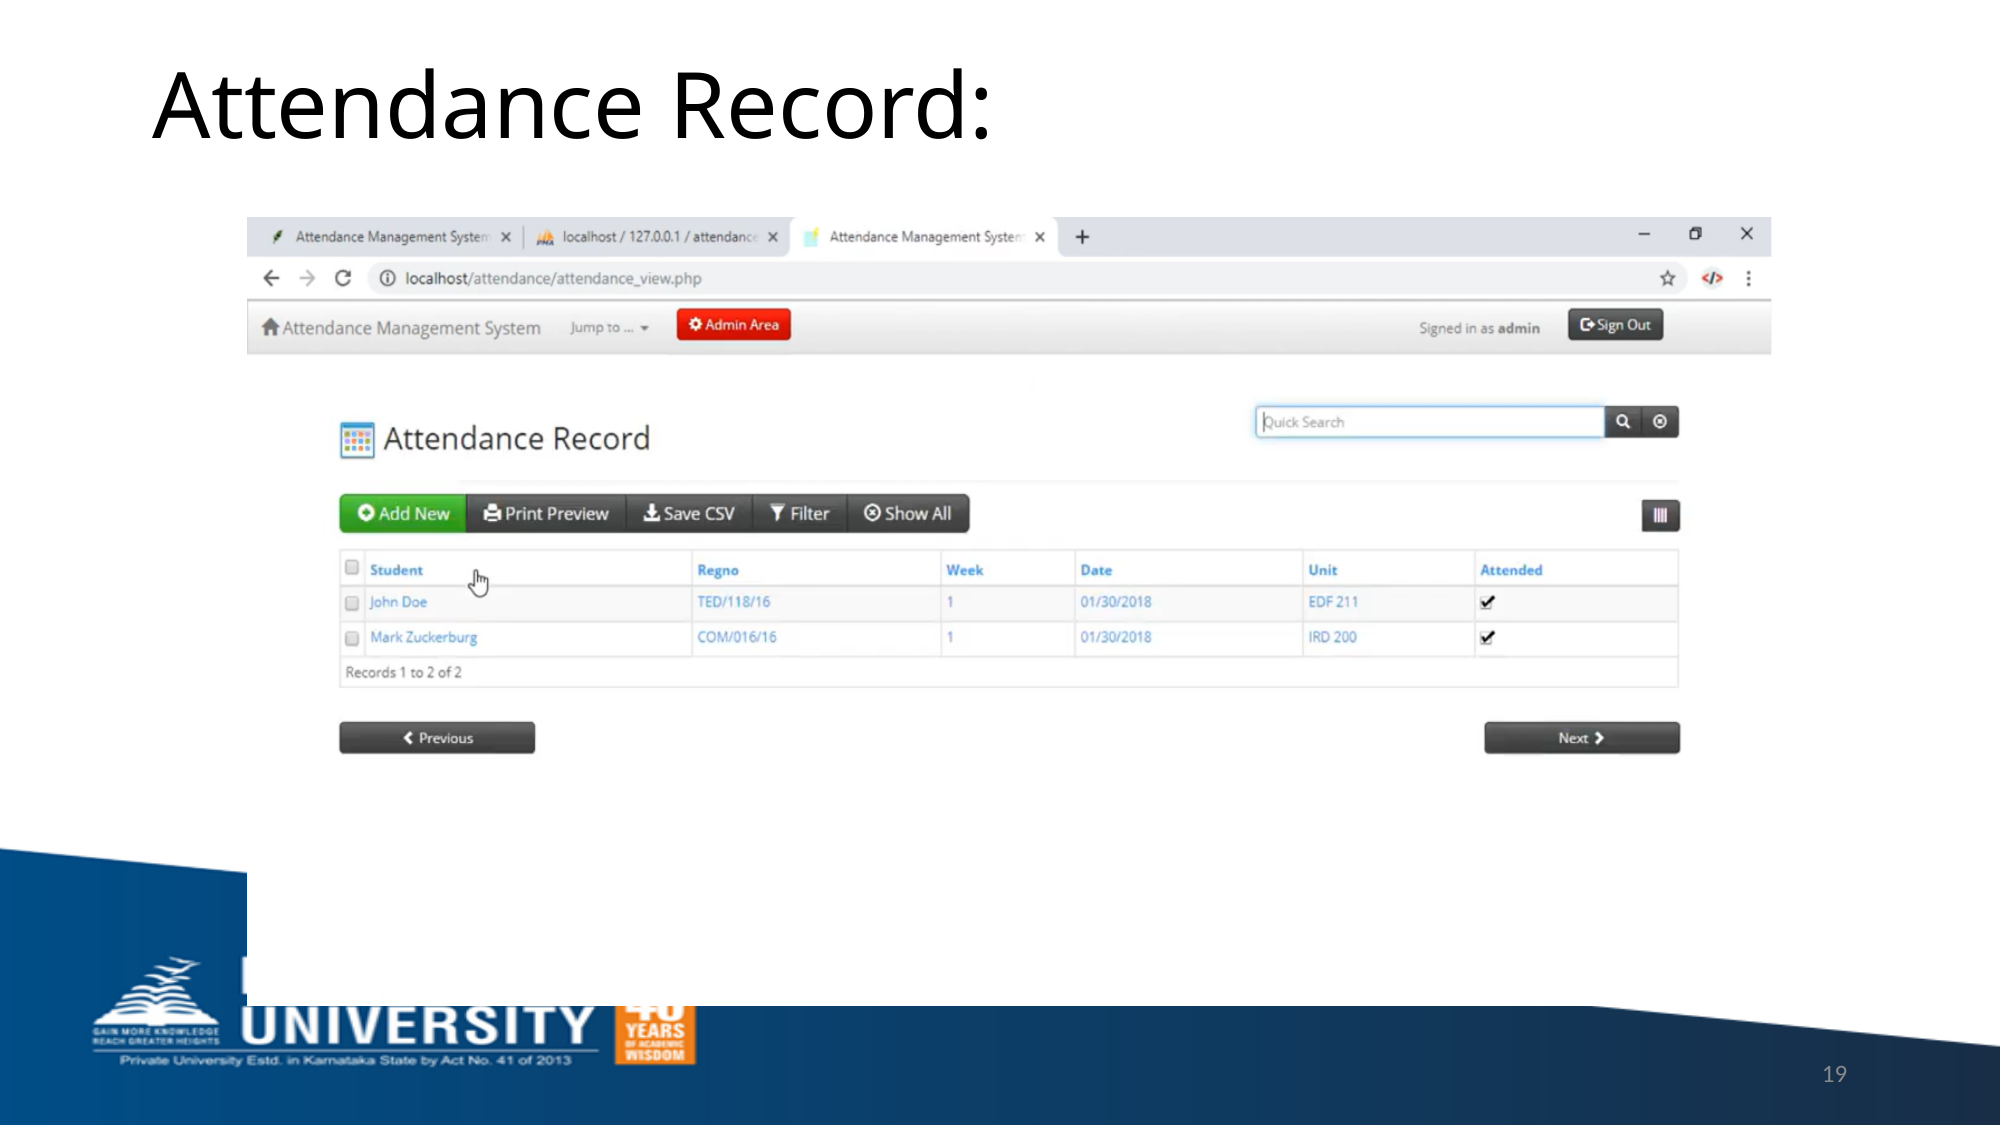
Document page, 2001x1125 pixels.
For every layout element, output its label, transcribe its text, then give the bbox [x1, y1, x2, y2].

title Attendance Record: [137, 0, 1863, 218]
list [247, 217, 1772, 1006]
picture [0, 845, 2000, 1125]
slide_number 19 [1412, 1042, 1863, 1103]
